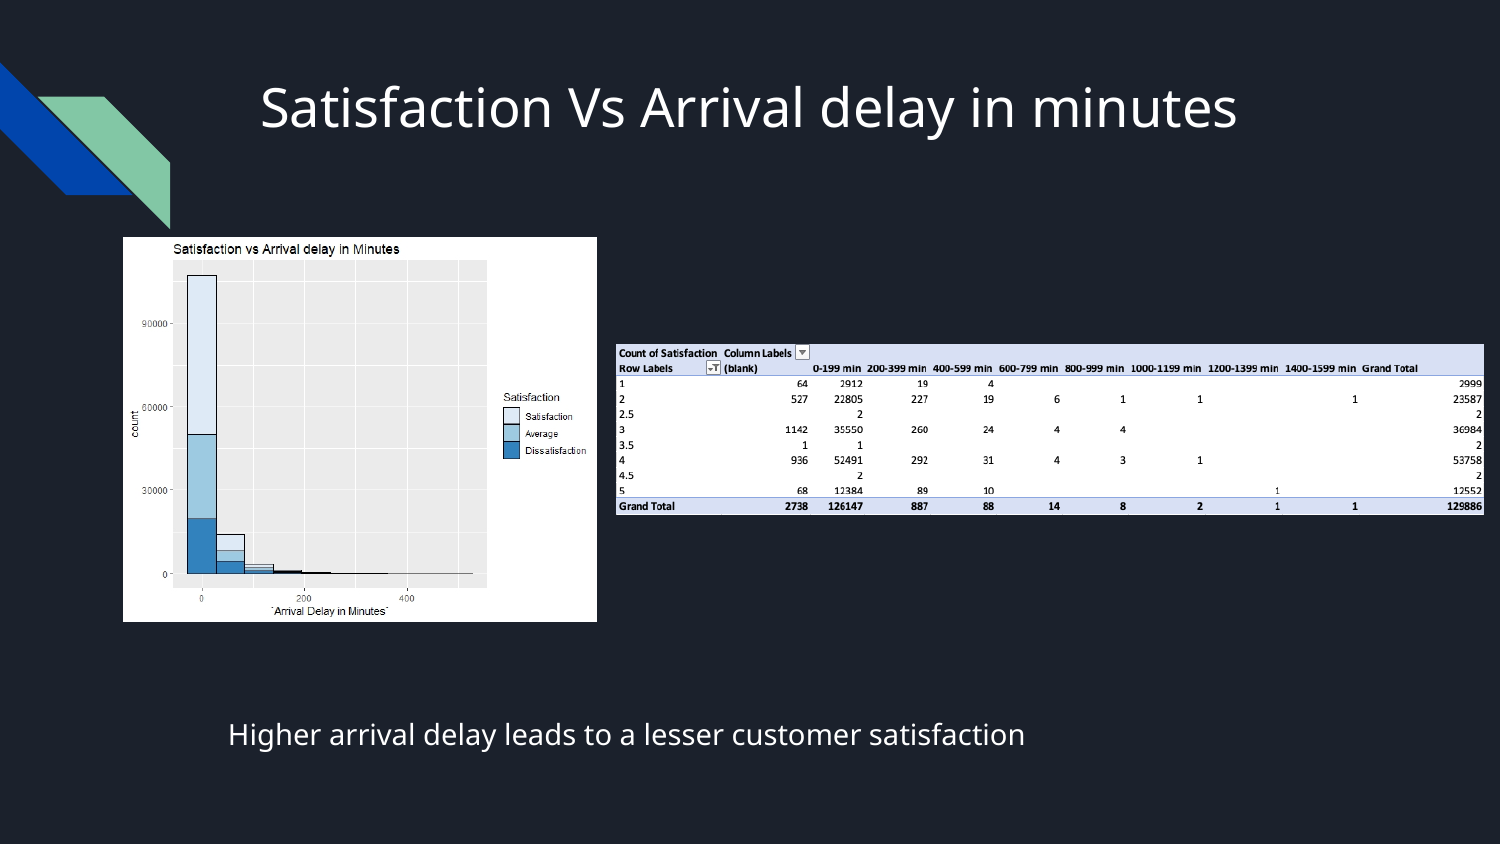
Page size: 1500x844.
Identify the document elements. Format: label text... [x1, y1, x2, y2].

list Higher arrival delay leads to a lesser customer satisfaction [212, 696, 1406, 844]
picture [615, 344, 1484, 516]
text_box Satisfaction Vs Arrival delay in minutes [147, 10, 1353, 201]
picture [122, 237, 597, 622]
